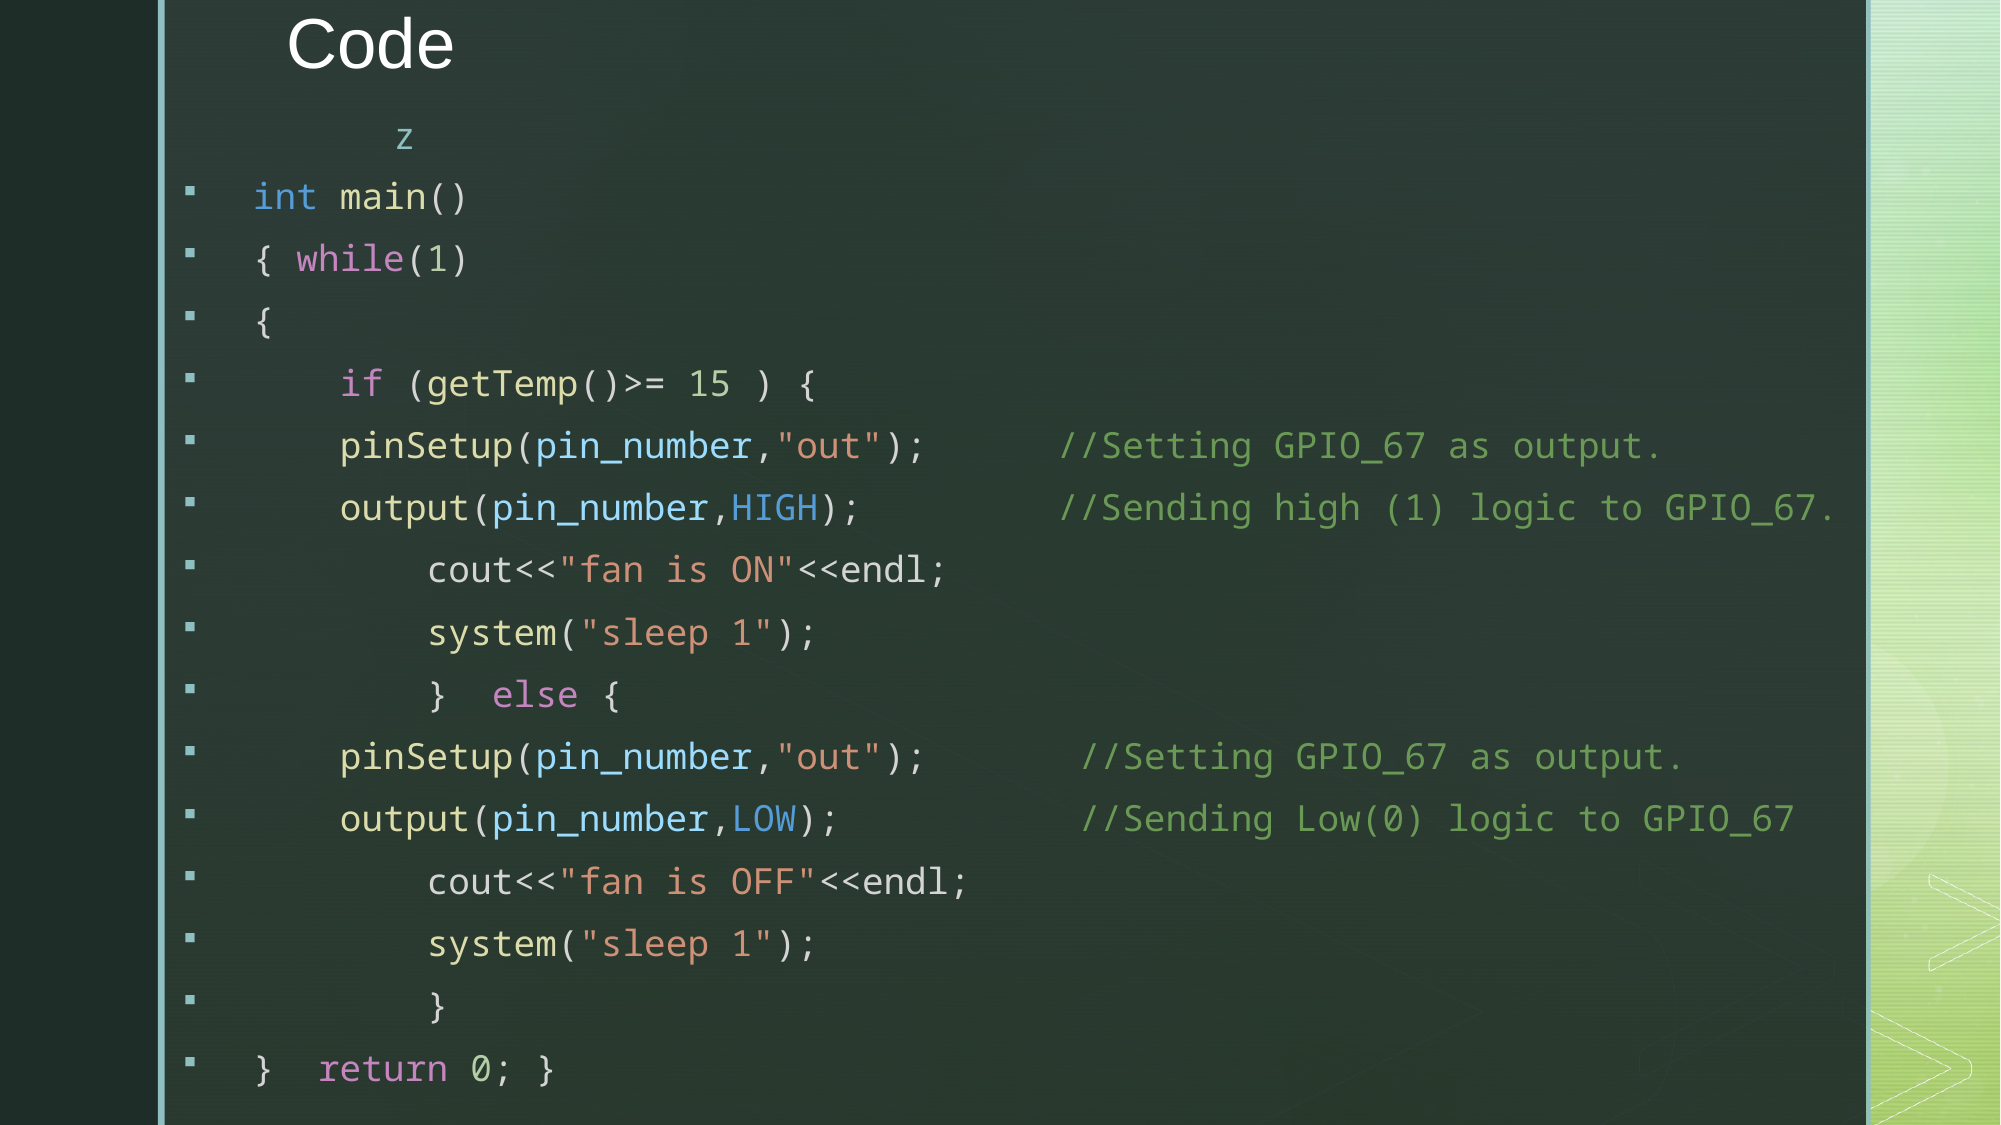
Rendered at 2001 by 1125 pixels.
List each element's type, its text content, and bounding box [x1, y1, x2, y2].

list int main() { while(1) { if (getTemp()>= 15 ) { pinSetup(pin_number,"out"); //Setting GPIO_67 as output. output(pin_number,HIGH); //Sending high (1) logic to GPIO_67. cout<<"fan is ON"<<endl; system("sleep 1"); } else { pinSetup(pin_number,"out"); //Setting GPIO_67 as output. output(pin_number,LOW); //Sending Low(0) logic to GPIO_67 cout<<"fan is OFF"<<endl; system("sleep 1"); } } return 0; } [167, 156, 1863, 1125]
picture [1871, 0, 2001, 1125]
title Code [271, 0, 1578, 156]
